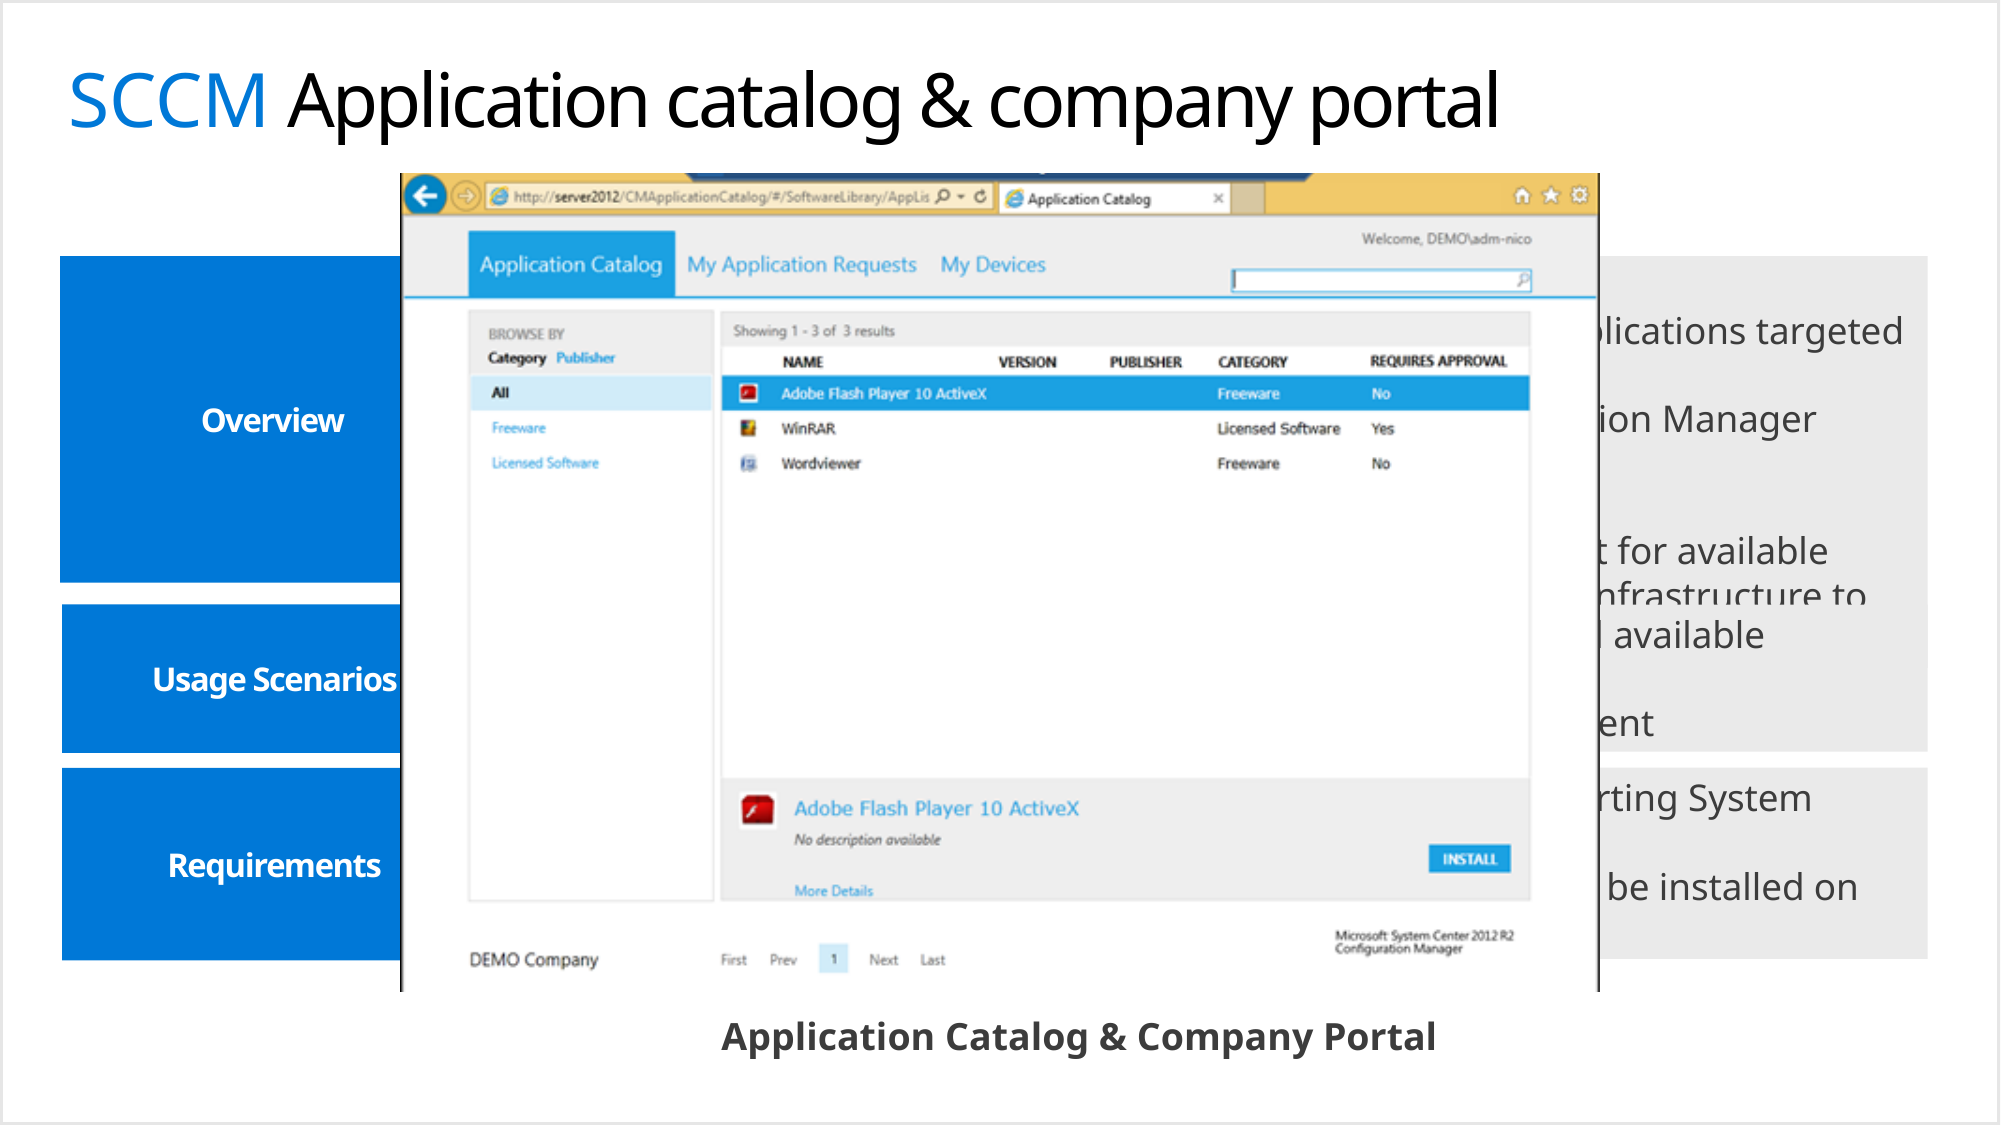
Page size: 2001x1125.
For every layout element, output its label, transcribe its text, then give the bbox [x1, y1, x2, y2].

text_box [1600, 767, 1928, 961]
text_box Application Catalog & Company Portal [706, 1006, 1453, 1066]
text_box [1600, 604, 1928, 754]
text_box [61, 604, 400, 754]
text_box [1600, 255, 1928, 583]
picture [400, 172, 1600, 992]
title SCCM Application catalog & company portal [44, 47, 1815, 174]
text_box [61, 767, 400, 961]
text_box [59, 255, 400, 583]
